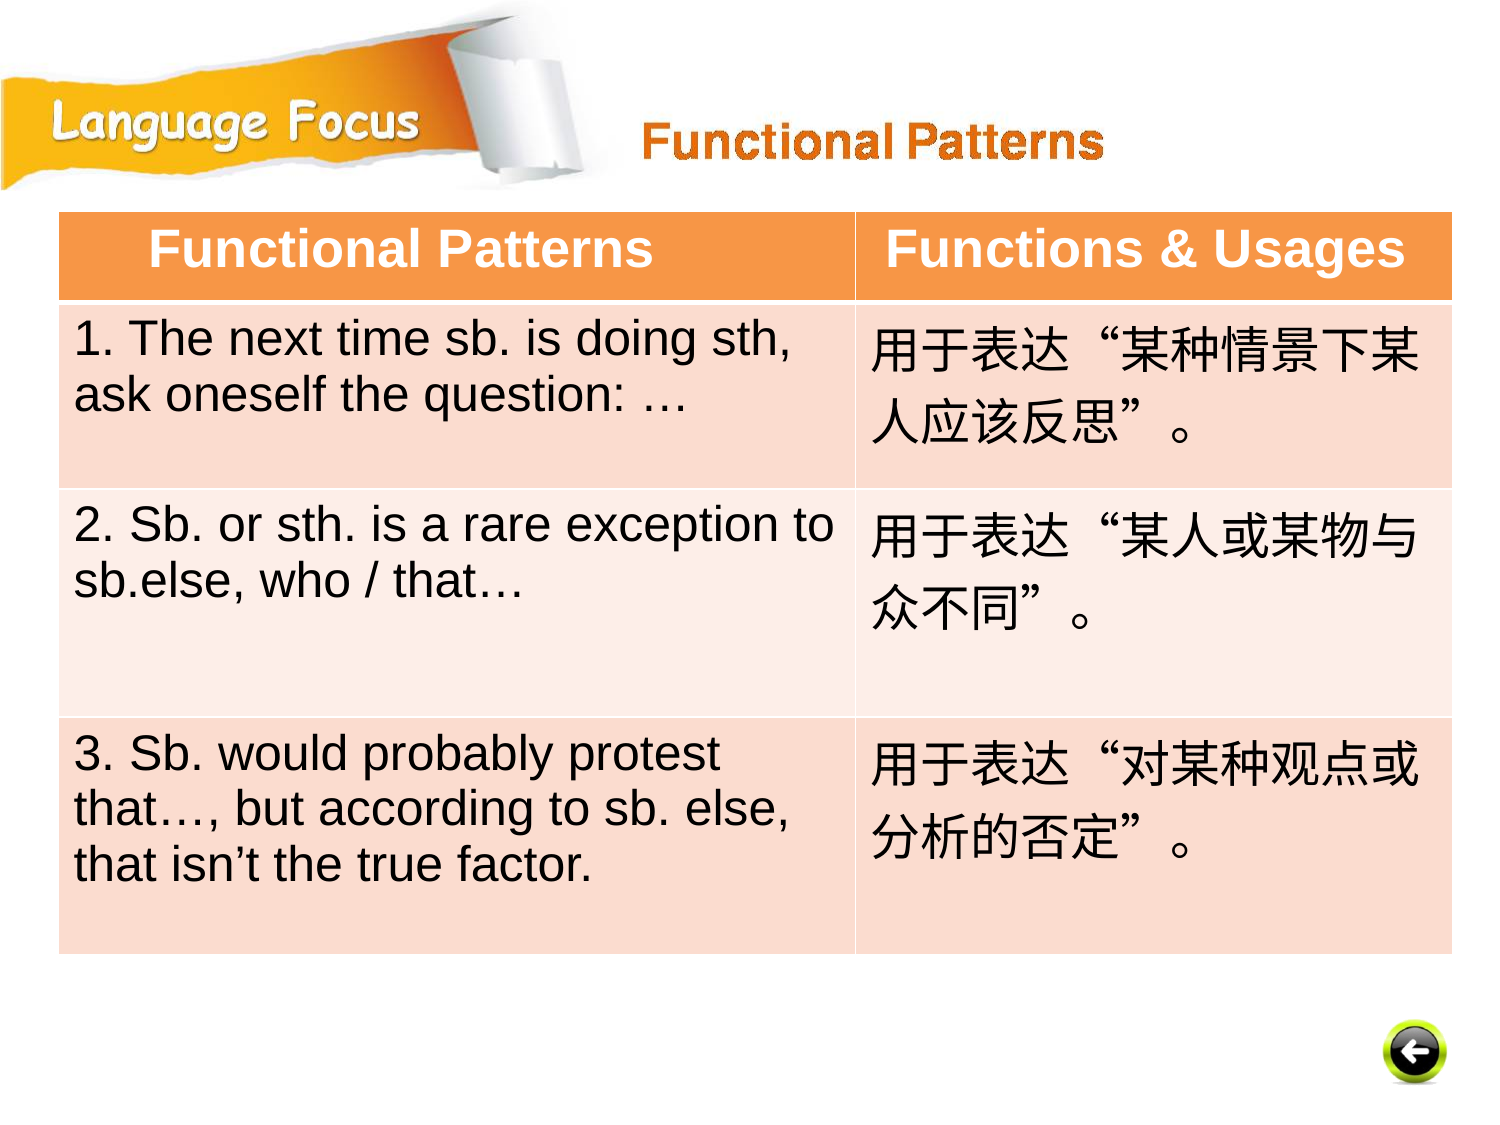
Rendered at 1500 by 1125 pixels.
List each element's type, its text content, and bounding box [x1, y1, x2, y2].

picture [0, 0, 1187, 192]
table_cell 2. Sb. or sth. is a rare exception to sb.else, who / that… [59, 490, 855, 716]
table_cell 3. Sb. would probably protest that…, but according to sb. else, that isn’t the true factor. [59, 718, 855, 954]
table_cell 用于表达“某人或某物与众不同”。 [856, 490, 1452, 716]
table_cell 用于表达“对某种观点或分析的否定”。 [856, 718, 1452, 954]
picture [1377, 1013, 1450, 1090]
table_cell 用于表达“某种情景下某人应该反思”。 [856, 305, 1452, 488]
table_header Functional Patterns [59, 212, 855, 300]
table_cell 1. The next time sb. is doing sth, ask oneself the question: … [59, 305, 855, 488]
table_header Functions & Usages [856, 212, 1452, 300]
